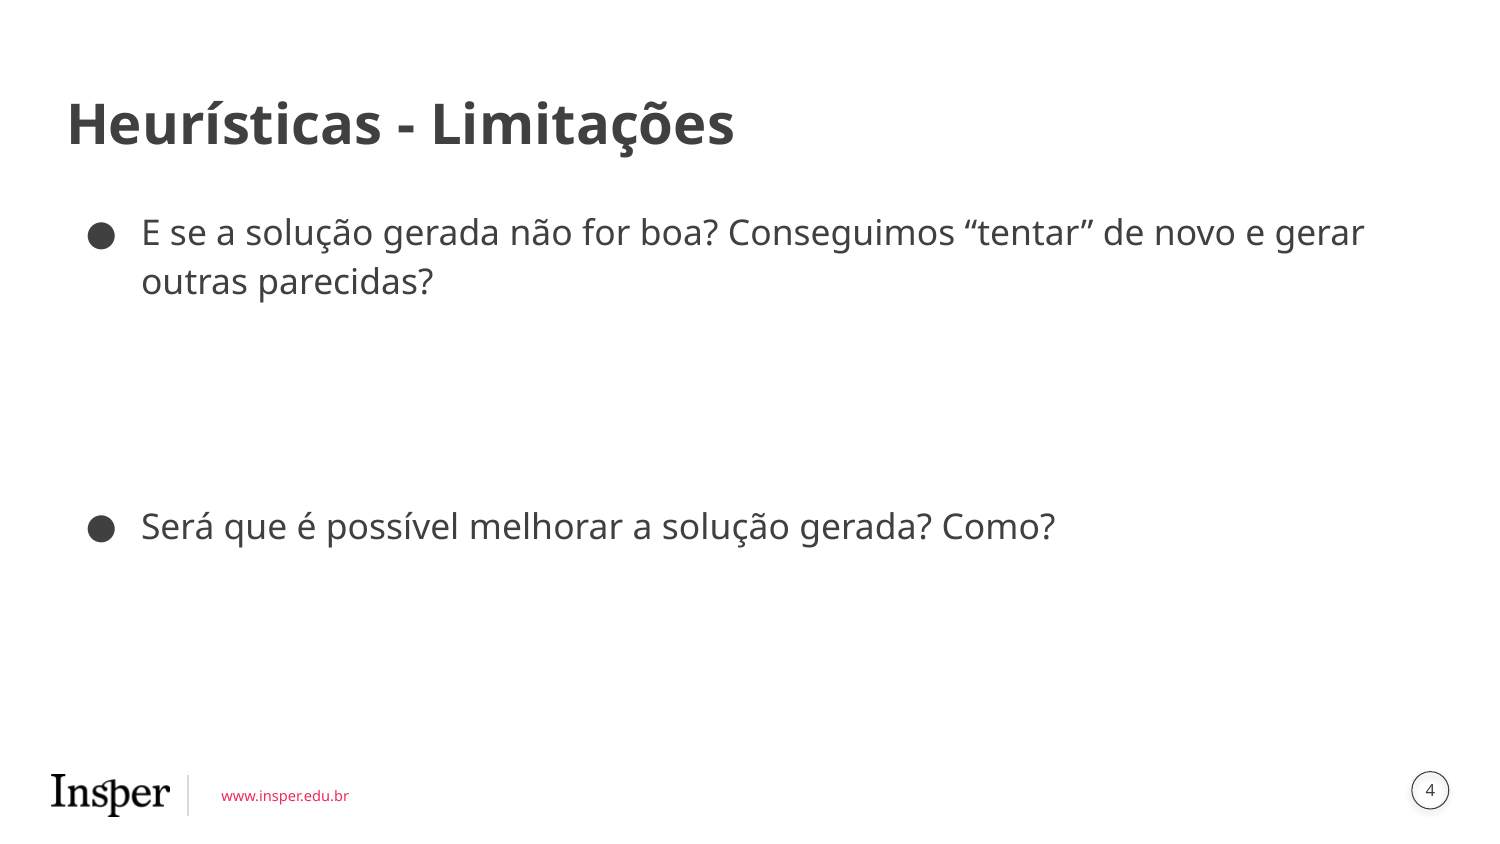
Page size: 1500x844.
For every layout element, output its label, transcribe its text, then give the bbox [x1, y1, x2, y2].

list E se a solução gerada não for boa? Conseguimos “tentar” de novo e gerar outras parecidas? Será que é possível melhorar a solução gerada? Como? [51, 189, 1449, 750]
picture [51, 774, 170, 817]
title Heurísticas - Limitações [51, 72, 1449, 167]
